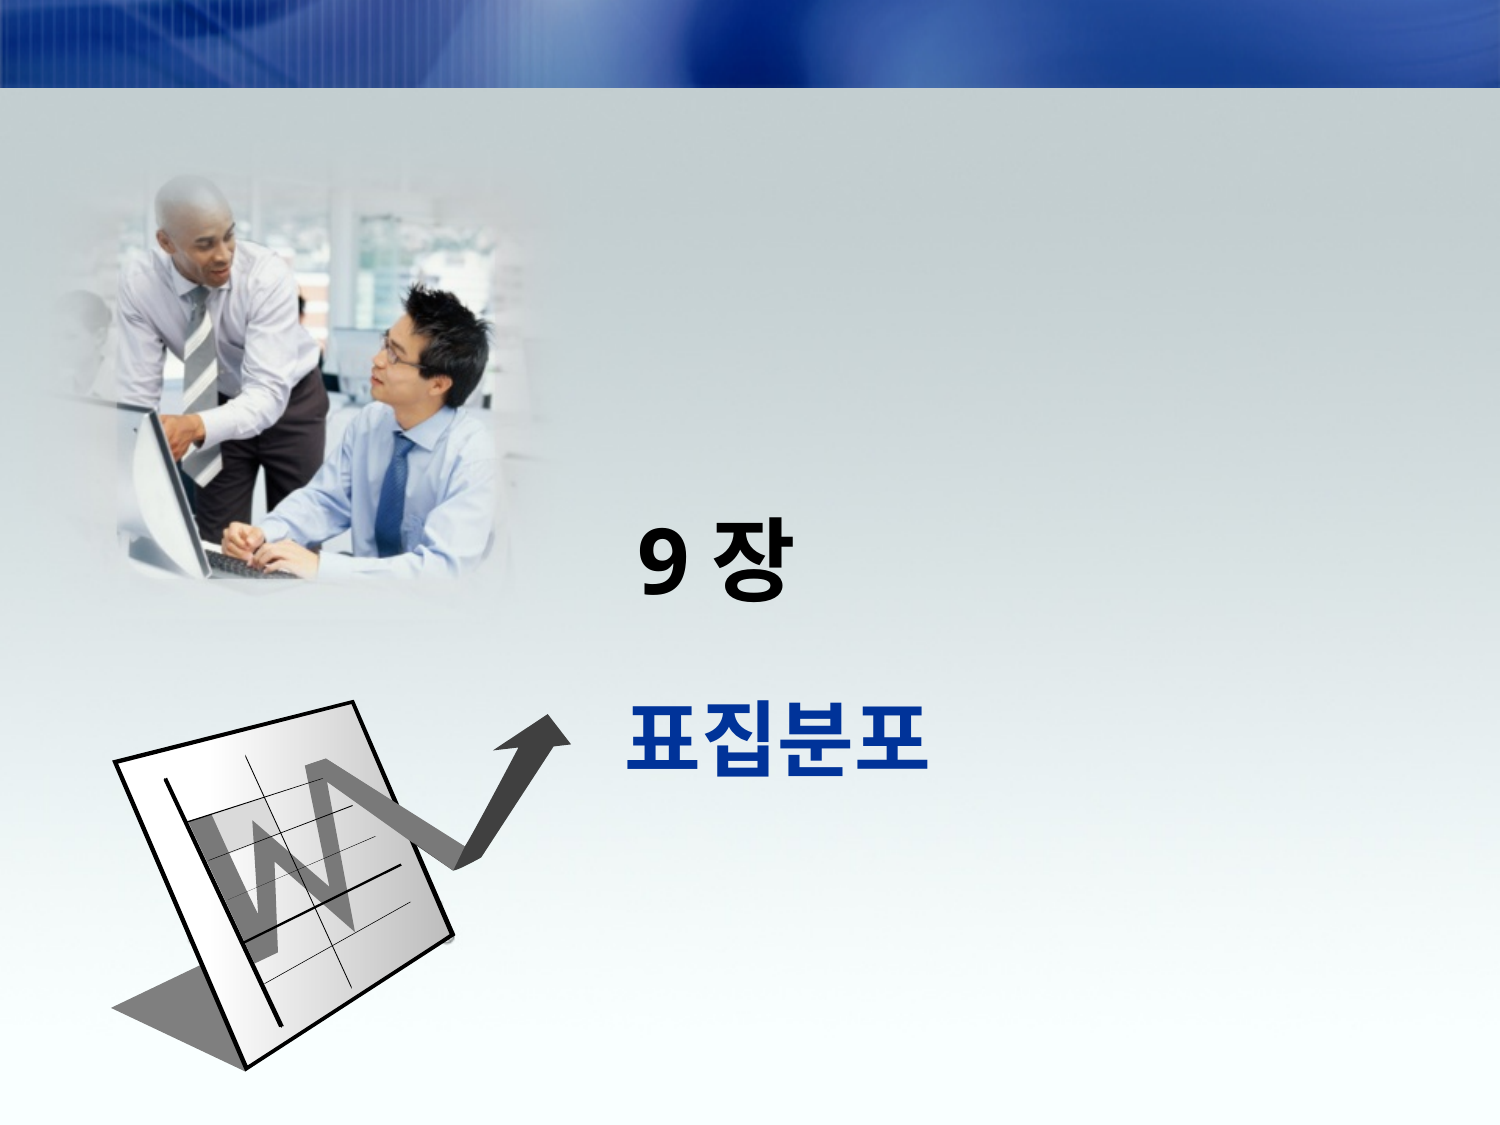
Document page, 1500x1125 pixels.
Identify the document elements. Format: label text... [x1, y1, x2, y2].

subtitle 표집분포 [624, 687, 1500, 900]
picture [0, 0, 1500, 1125]
title 9장 [637, 512, 1500, 613]
